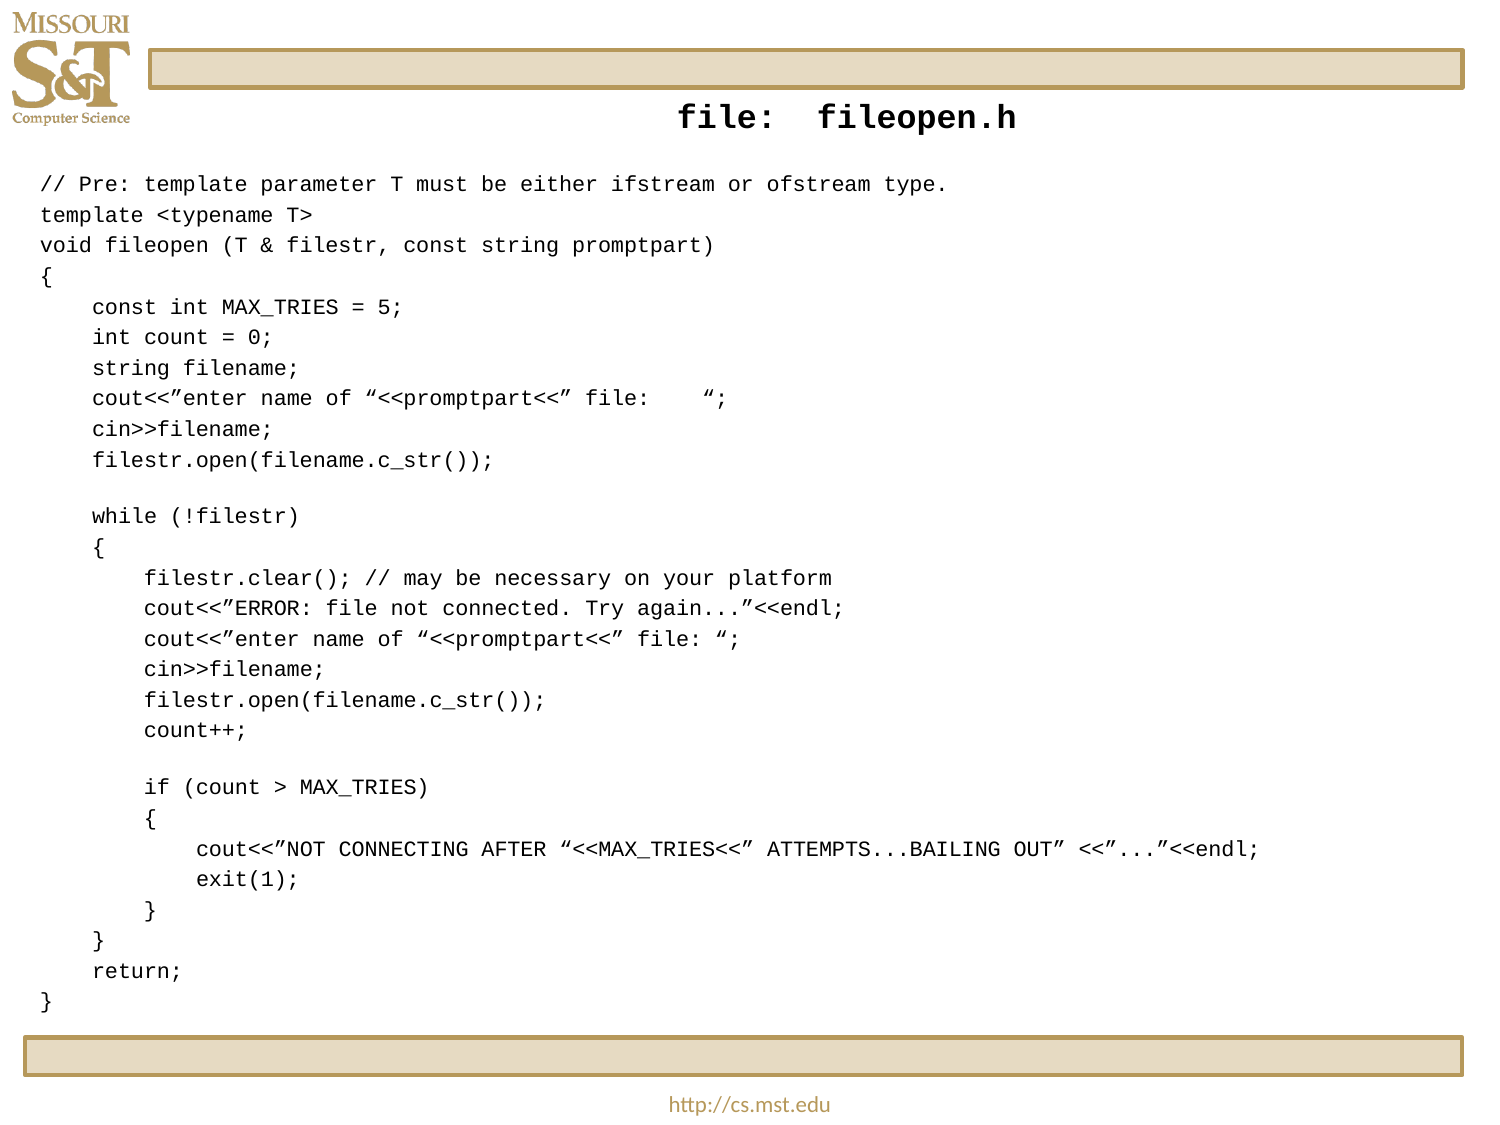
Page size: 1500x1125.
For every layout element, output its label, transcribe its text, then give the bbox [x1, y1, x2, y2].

list file: fileopen.h // Pre: template parameter T must be either ifstream or ofstream type. template <typename T> void fileopen (T & filestr, const string promptpart) { const int MAX_TRIES = 5; int count = 0; string filename; cout<<”enter name of “<<promptpart<<” file: “; cin>>filename; filestr.open(filename.c_str()); while (!filestr) { filestr.clear(); // may be necessary on your platform cout<<”ERROR: file not connected. Try again...”<<endl; cout<<”enter name of “<<promptpart<<” file: “; cin>>filename; filestr.open(filename.c_str()); count++; if (count > MAX_TRIES) { cout<<”NOT CONNECTING AFTER “<<MAX_TRIES<<” ATTEMPTS...BAILING OUT” <<”...”<<endl; exit(1); } } return; } [24, 87, 1463, 1068]
picture [12, 12, 130, 126]
